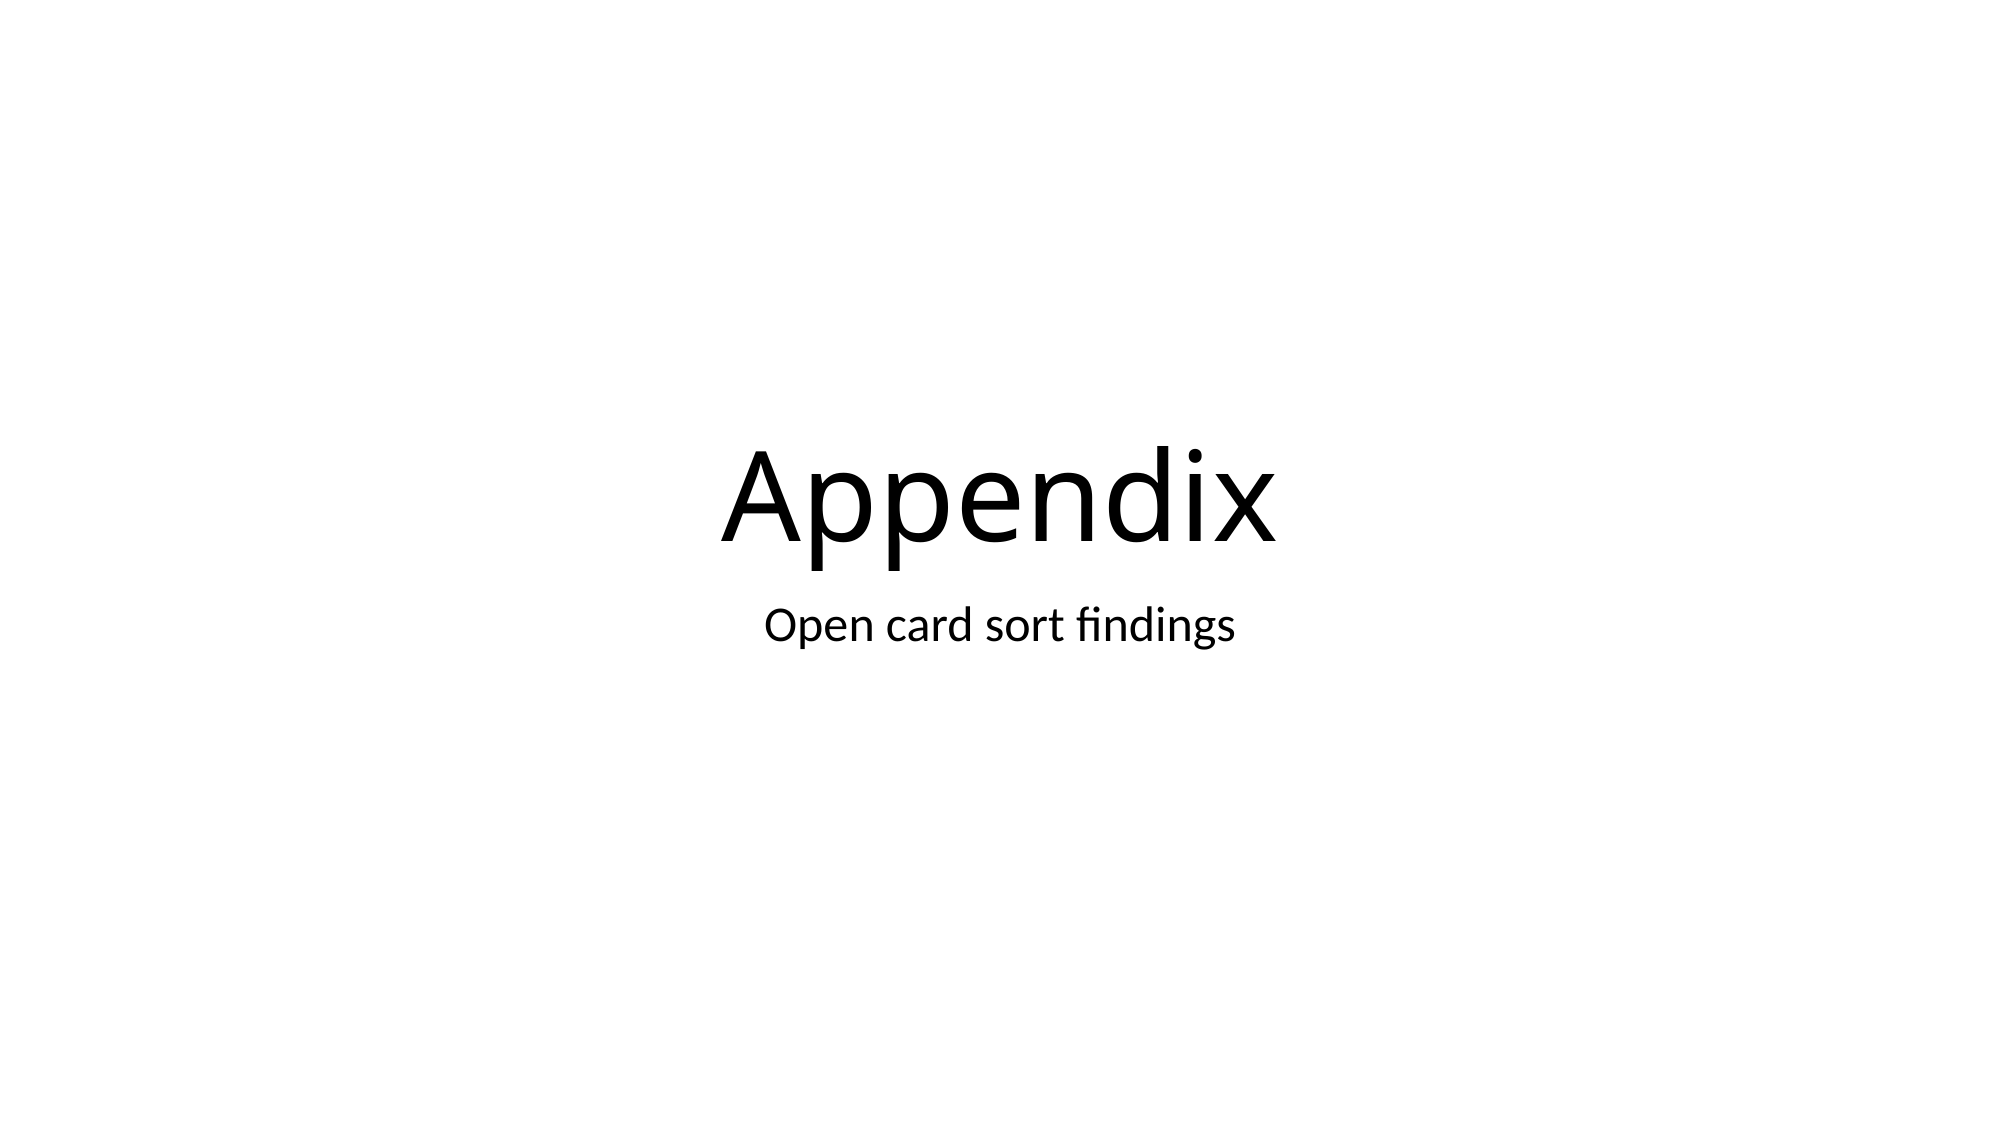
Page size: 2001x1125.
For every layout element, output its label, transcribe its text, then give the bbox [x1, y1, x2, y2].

title Appendix [249, 184, 1750, 576]
subtitle Open card sort findings [249, 590, 1750, 863]
